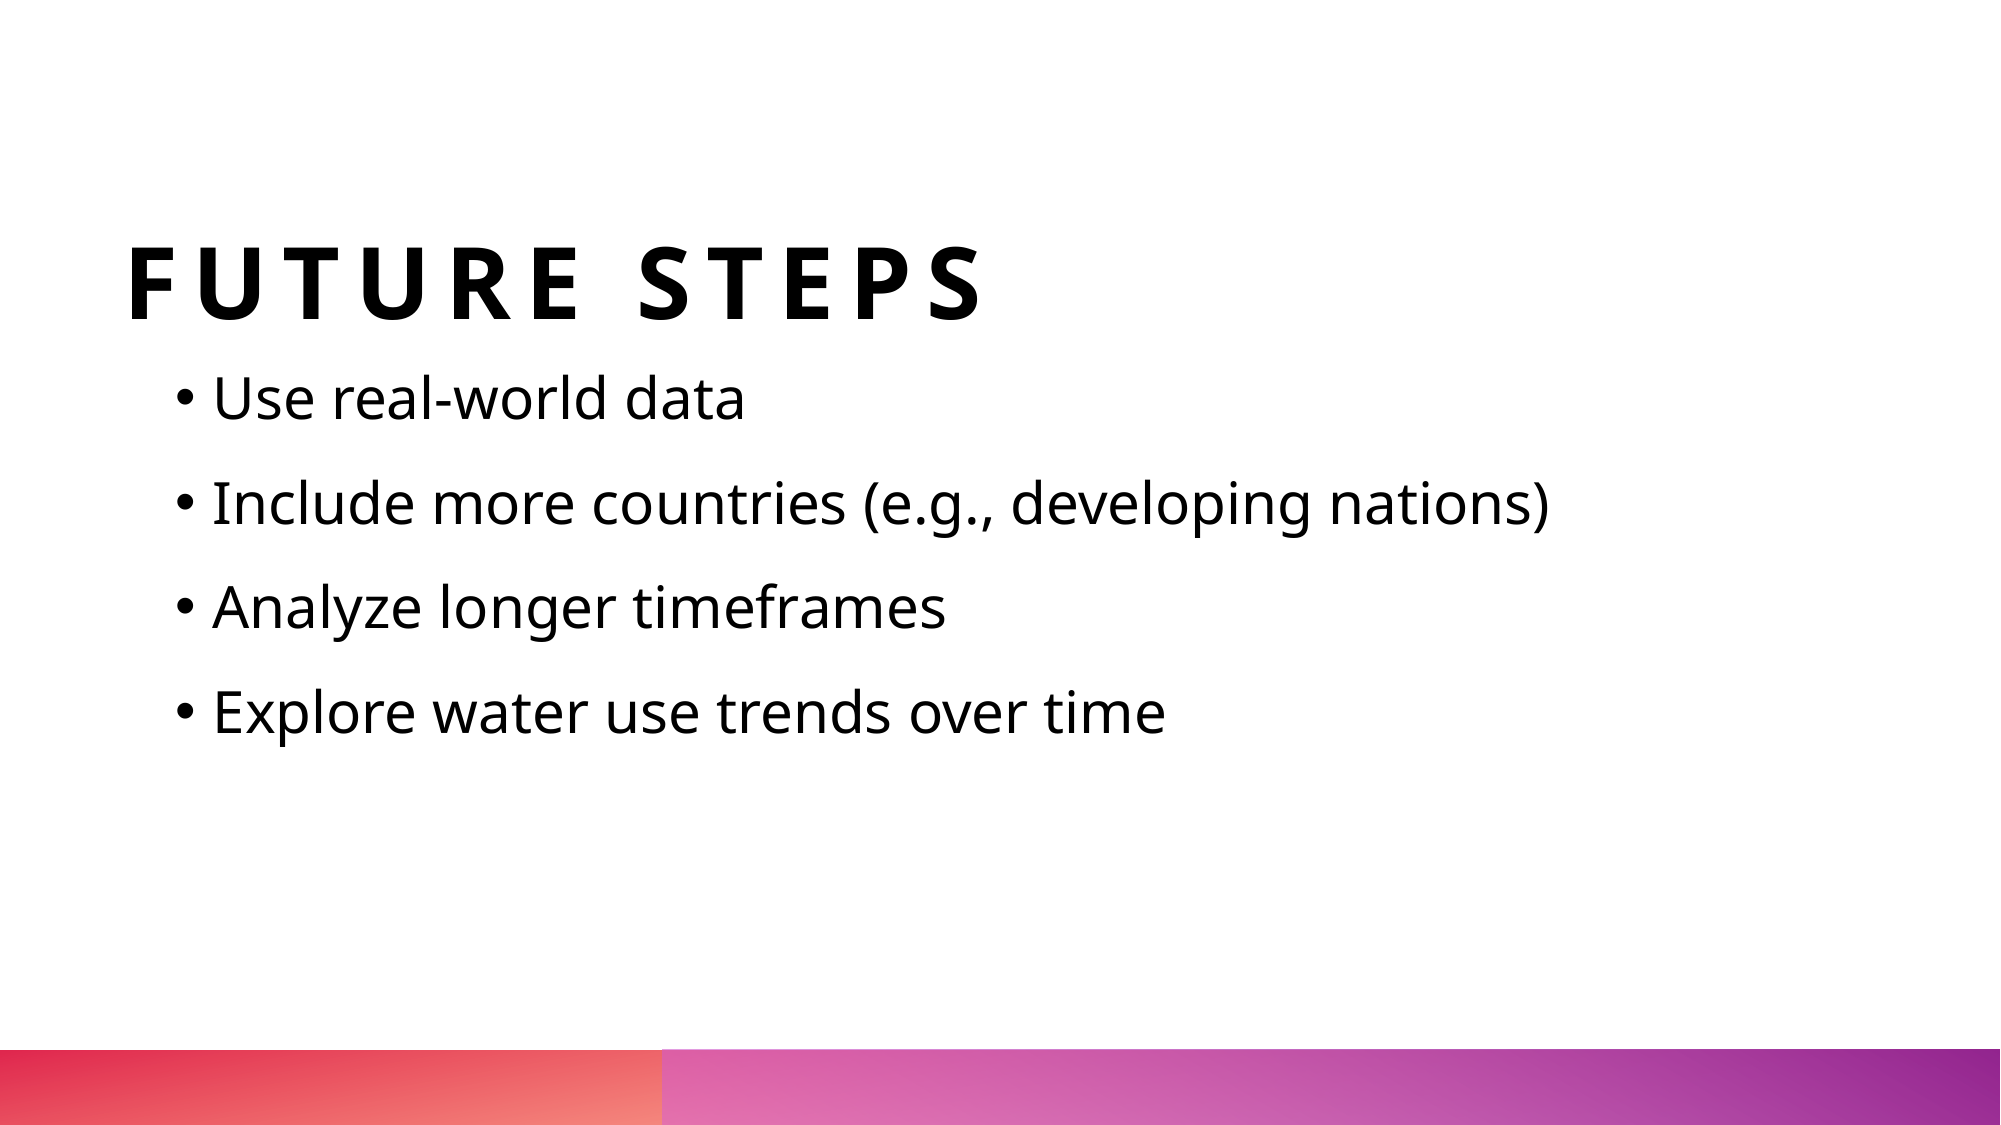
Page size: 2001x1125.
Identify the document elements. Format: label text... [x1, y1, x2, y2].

title Future Steps [123, 130, 1905, 340]
list Use real-world data Include more countries (e.g., developing nations) Analyze longer timeframes Explore water use trends over time [160, 339, 1841, 989]
